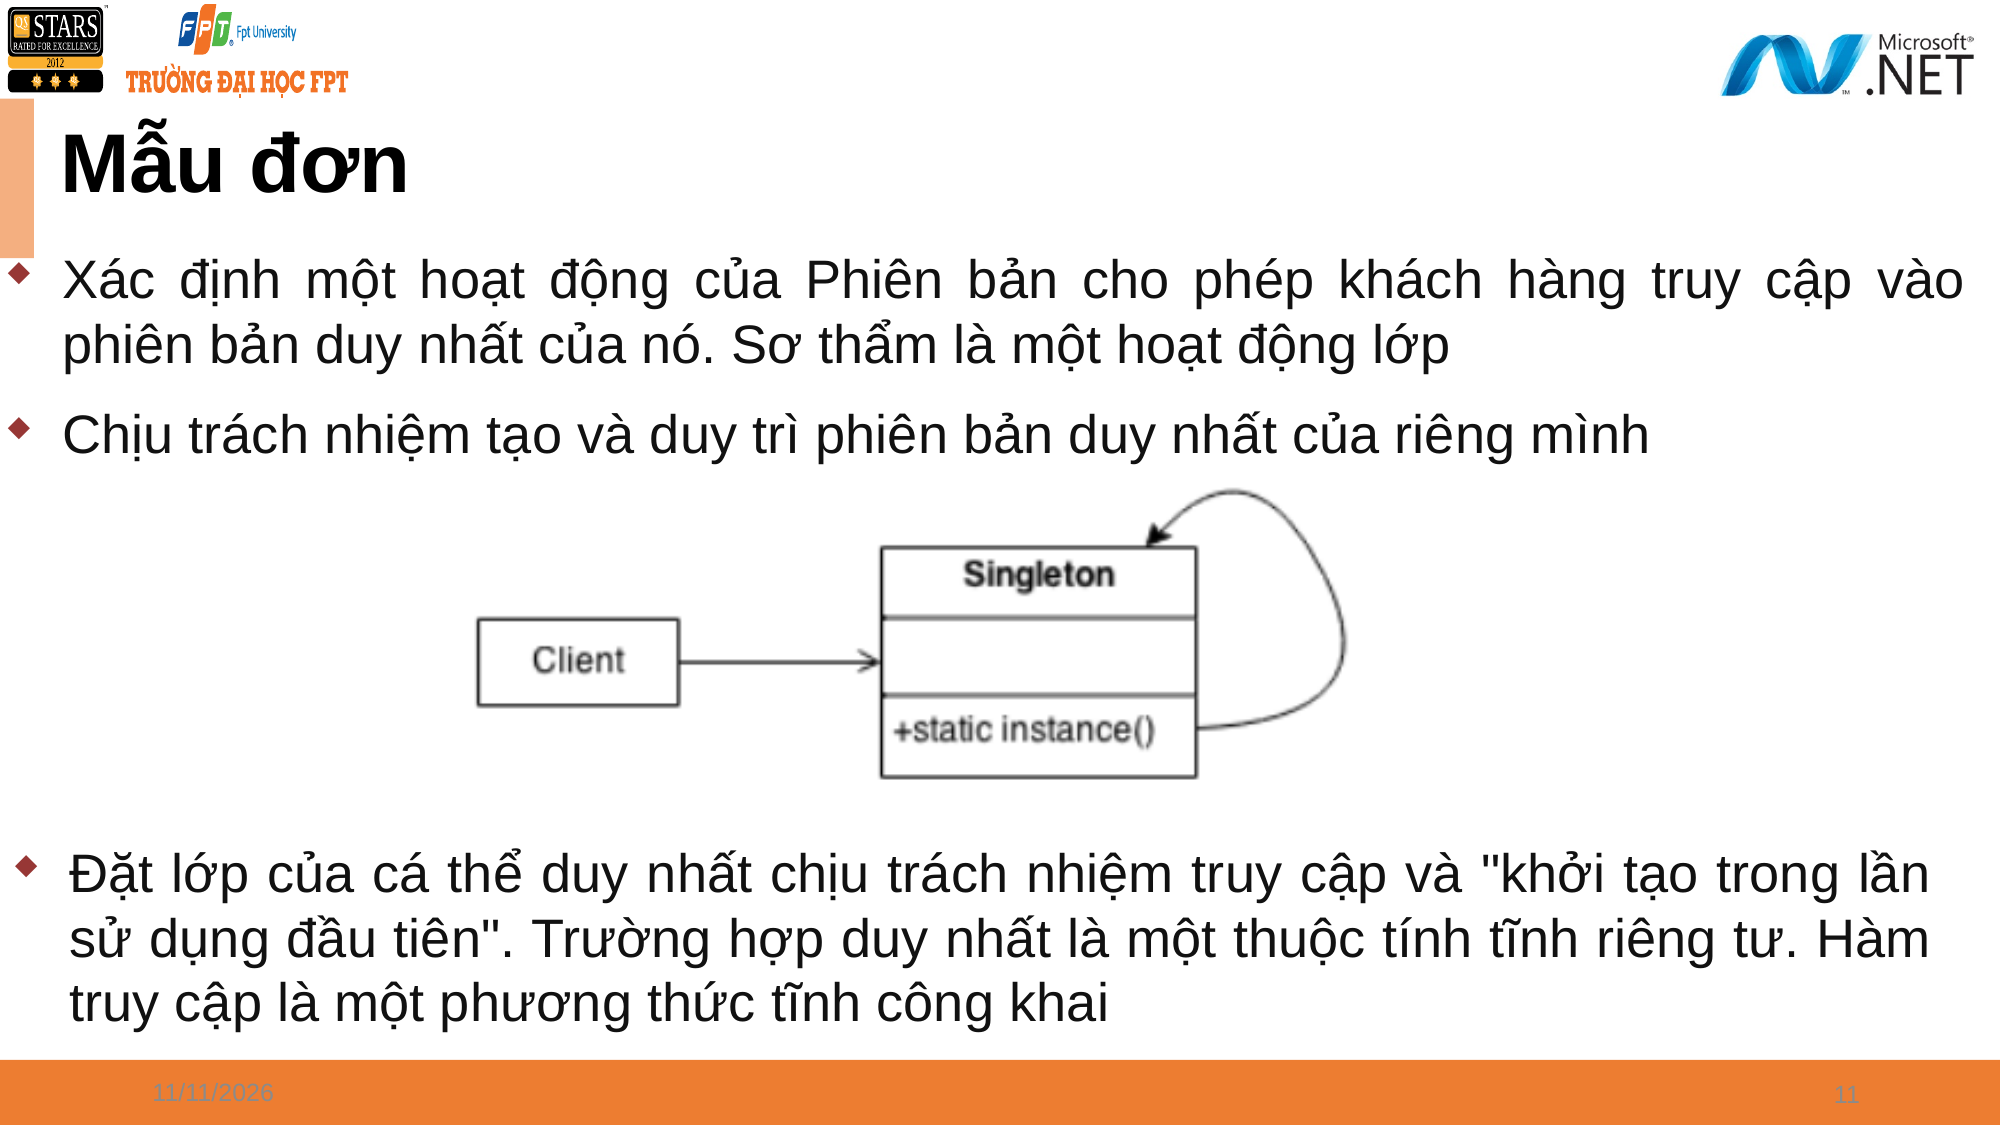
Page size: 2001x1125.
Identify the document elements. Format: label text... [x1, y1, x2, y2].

title Mẫu đơn [45, 118, 1875, 213]
picture [472, 468, 1383, 812]
picture [1685, 0, 2001, 129]
text_box Xác định một hoạt động của Phiên bản cho phép khách hàng truy cập vào phiên bản duy nhất của nó. Sơ thẩm là một hoạt động lớp Chịu trách nhiệm tạo và duy trì phiên bản duy nhất của riêng mình [0, 237, 1983, 472]
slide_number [137, 1061, 588, 1122]
slide_number 11 [1424, 1063, 1875, 1123]
text_box Đặt lớp của cá thể duy nhất chịu trách nhiệm truy cập và "khởi tạo trong lần sử dụng đầu tiên". Trường hợp duy nhất là một thuộc tính tĩnh riêng tư. Hàm truy cập là một phương thức tĩnh công khai [0, 830, 1948, 1041]
